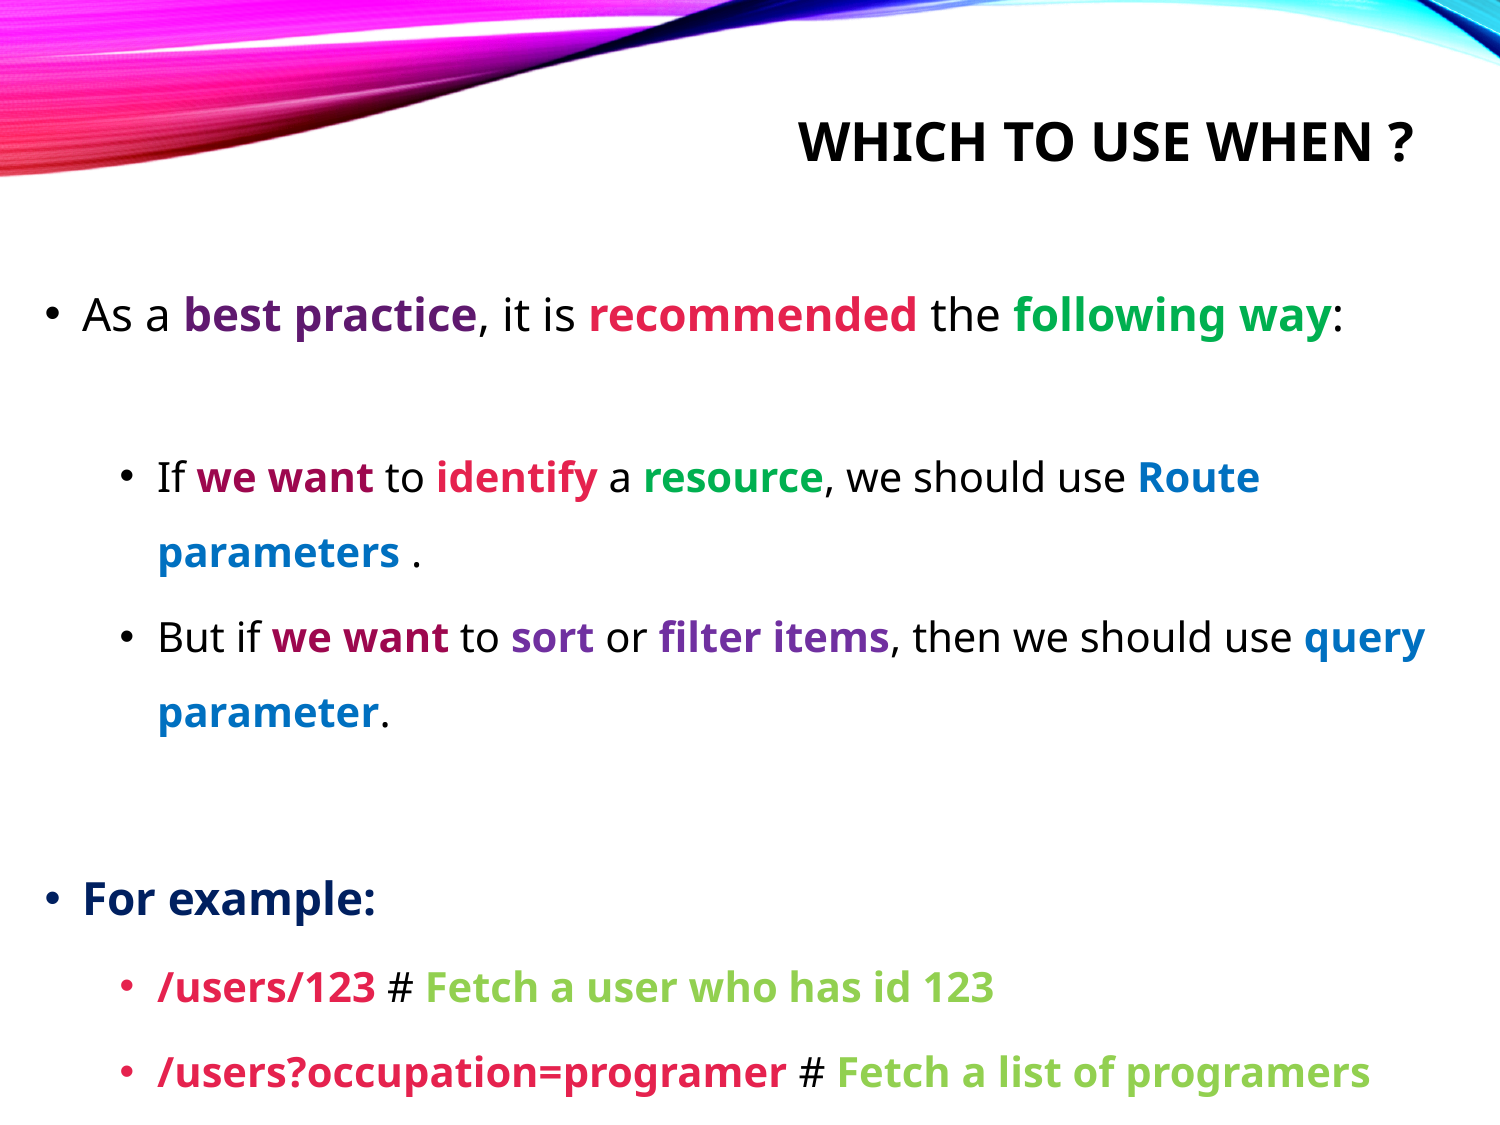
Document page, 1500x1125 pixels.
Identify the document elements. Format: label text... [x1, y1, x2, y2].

title Which to use when ? [383, 38, 1431, 250]
list As a best practice, it is recommended the following way: If we want to identify a resource, we should use Route parameters . But if we want to sort or filter items, then we should use query parameter. For example: /users/123 # Fetch a user who has id 123 /users?occupation=programer # Fetch a list of programers [29, 250, 1475, 1111]
picture [0, 0, 1500, 178]
